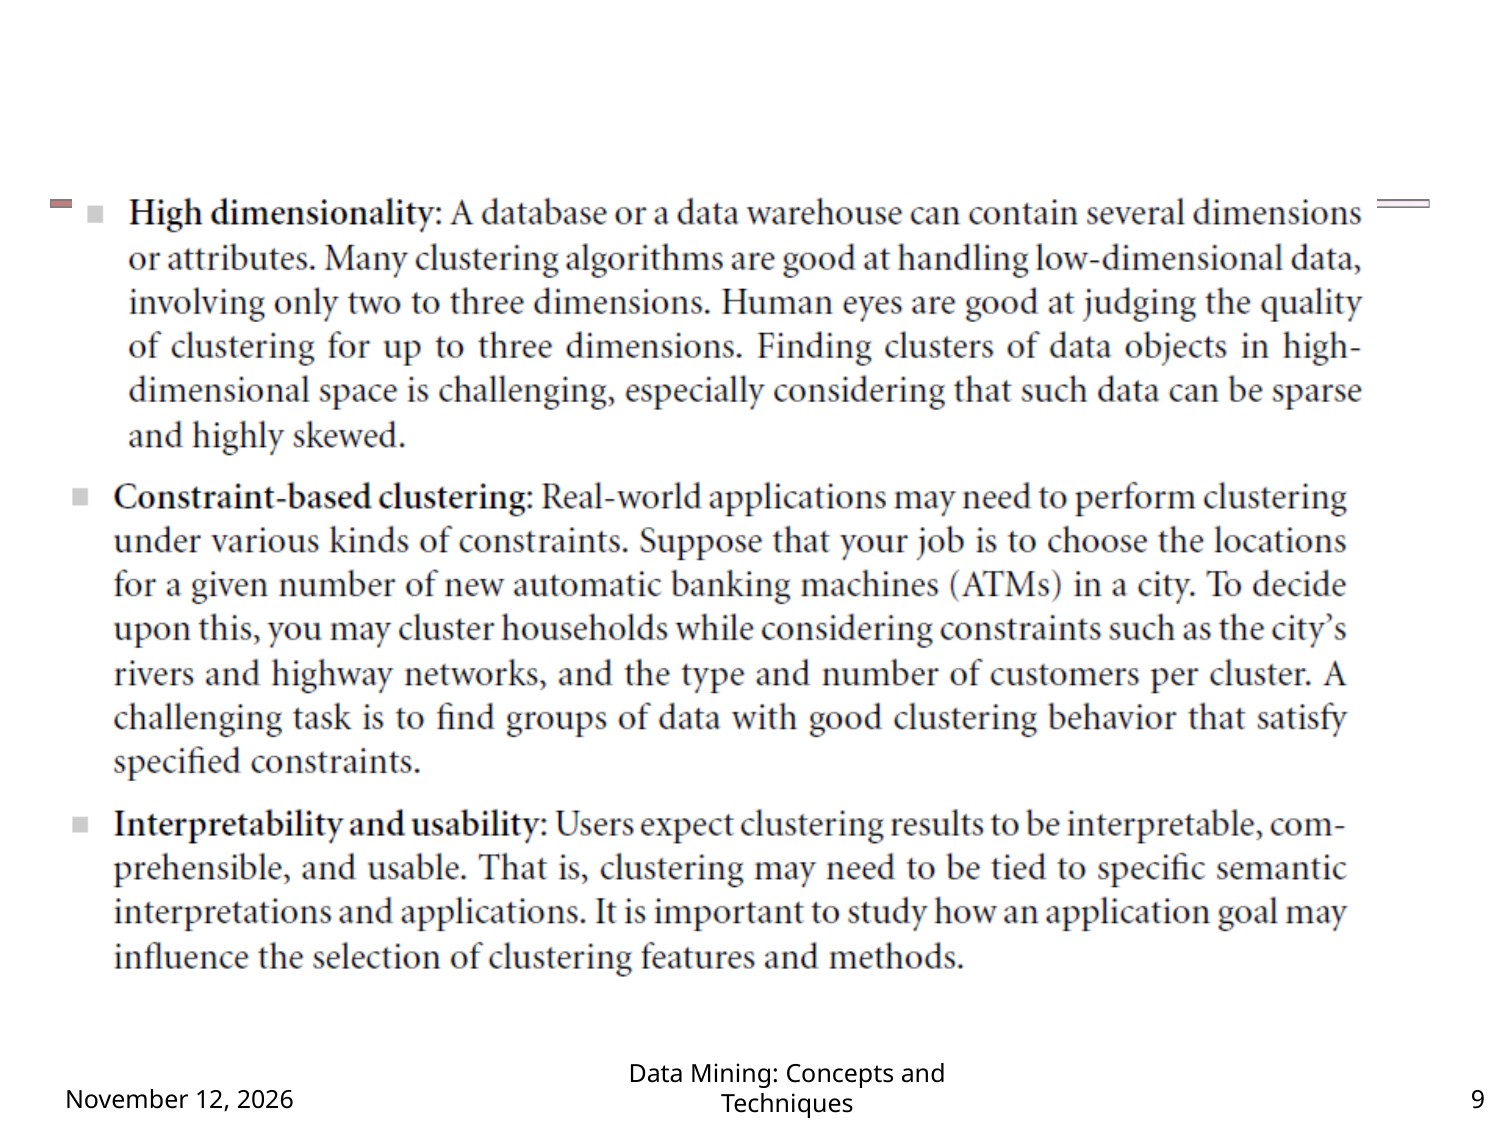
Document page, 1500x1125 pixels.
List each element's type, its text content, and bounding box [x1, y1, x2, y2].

slide_number 9 [1187, 1062, 1500, 1125]
footer Data Mining: Concepts and Techniques [549, 1062, 1026, 1125]
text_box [46, 187, 1377, 984]
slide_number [49, 1062, 363, 1125]
